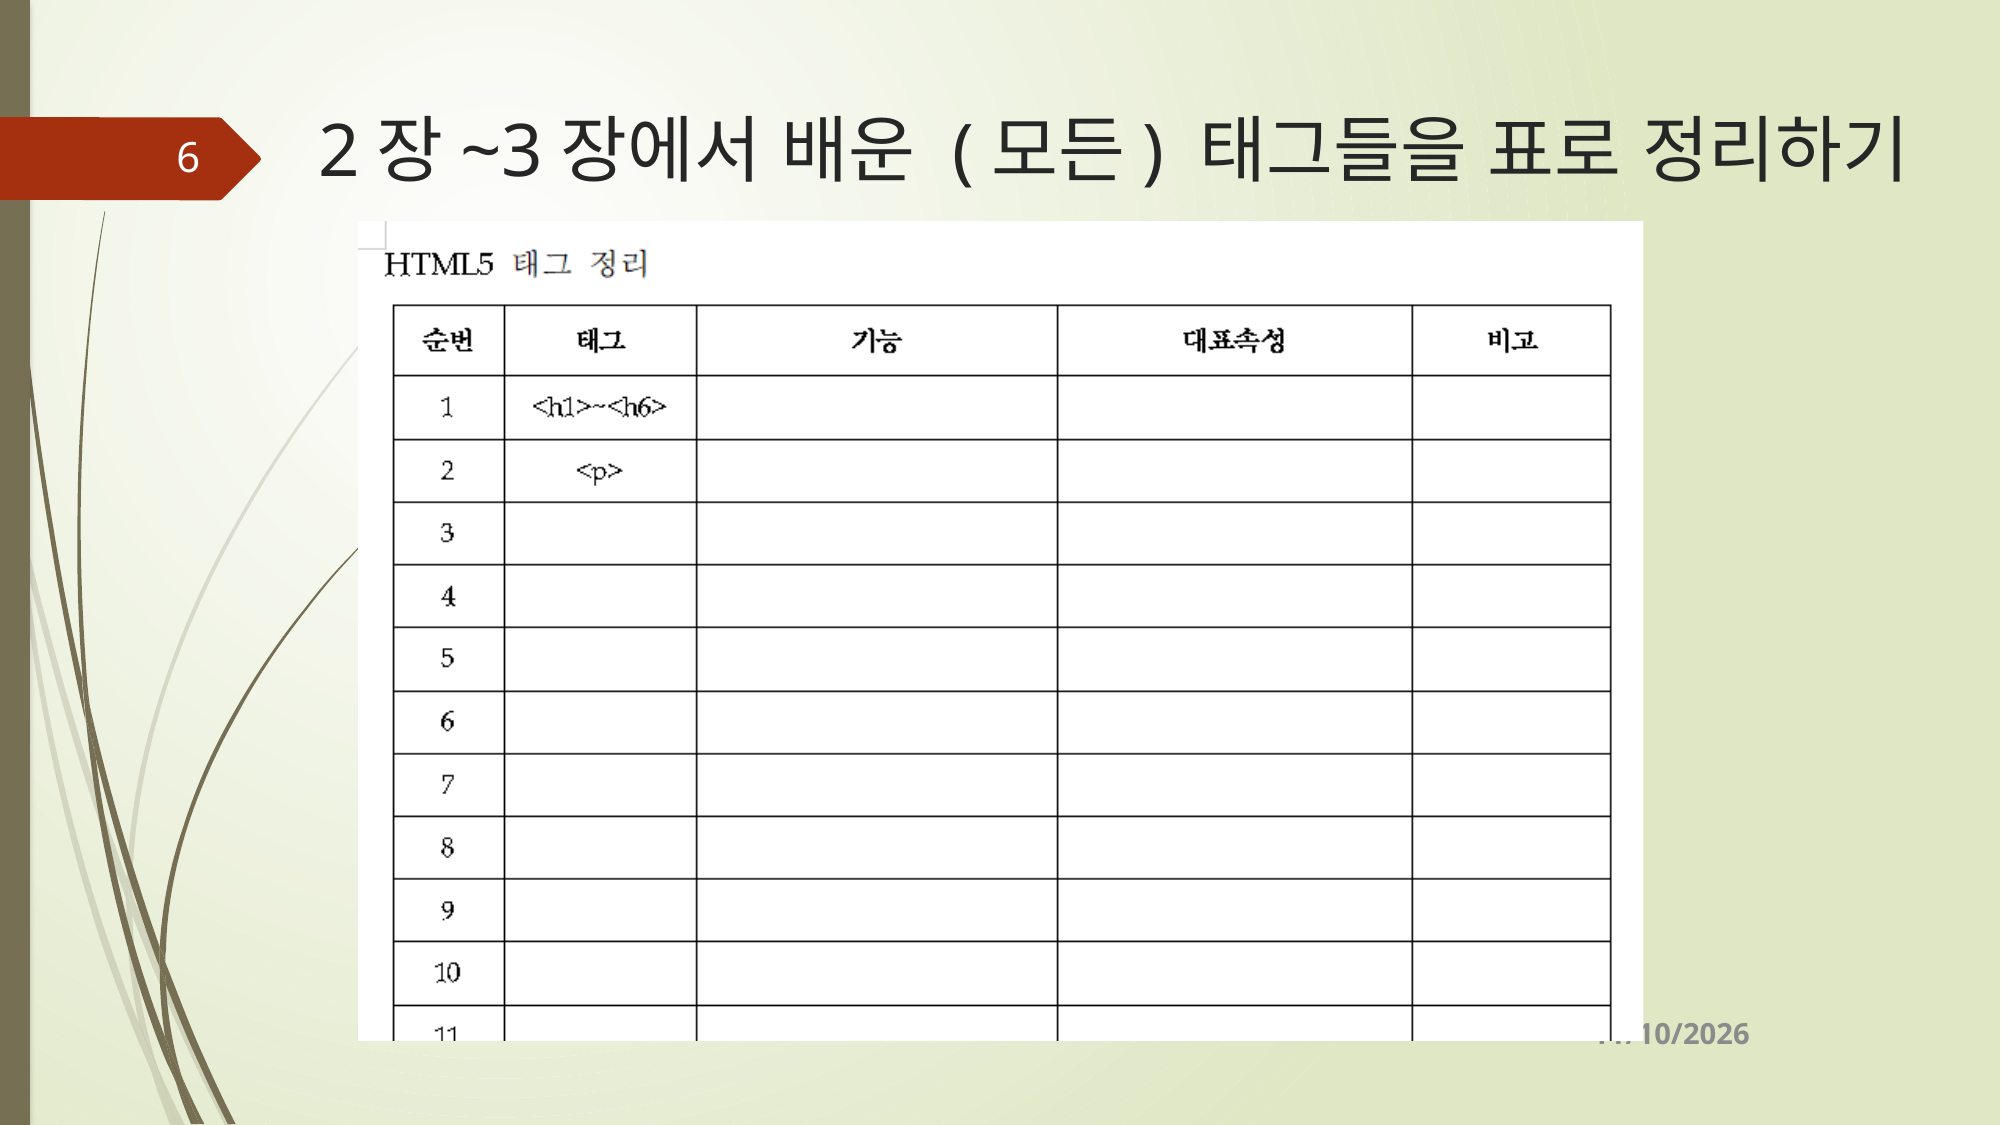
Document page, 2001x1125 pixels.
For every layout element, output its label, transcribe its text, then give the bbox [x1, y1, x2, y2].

picture [357, 220, 1644, 1041]
slide_number 6 [87, 129, 216, 190]
title 2장~3장에서 배운 (모든) 태그들을 표로 정리하기 [303, 96, 1935, 222]
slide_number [1576, 1004, 1765, 1066]
